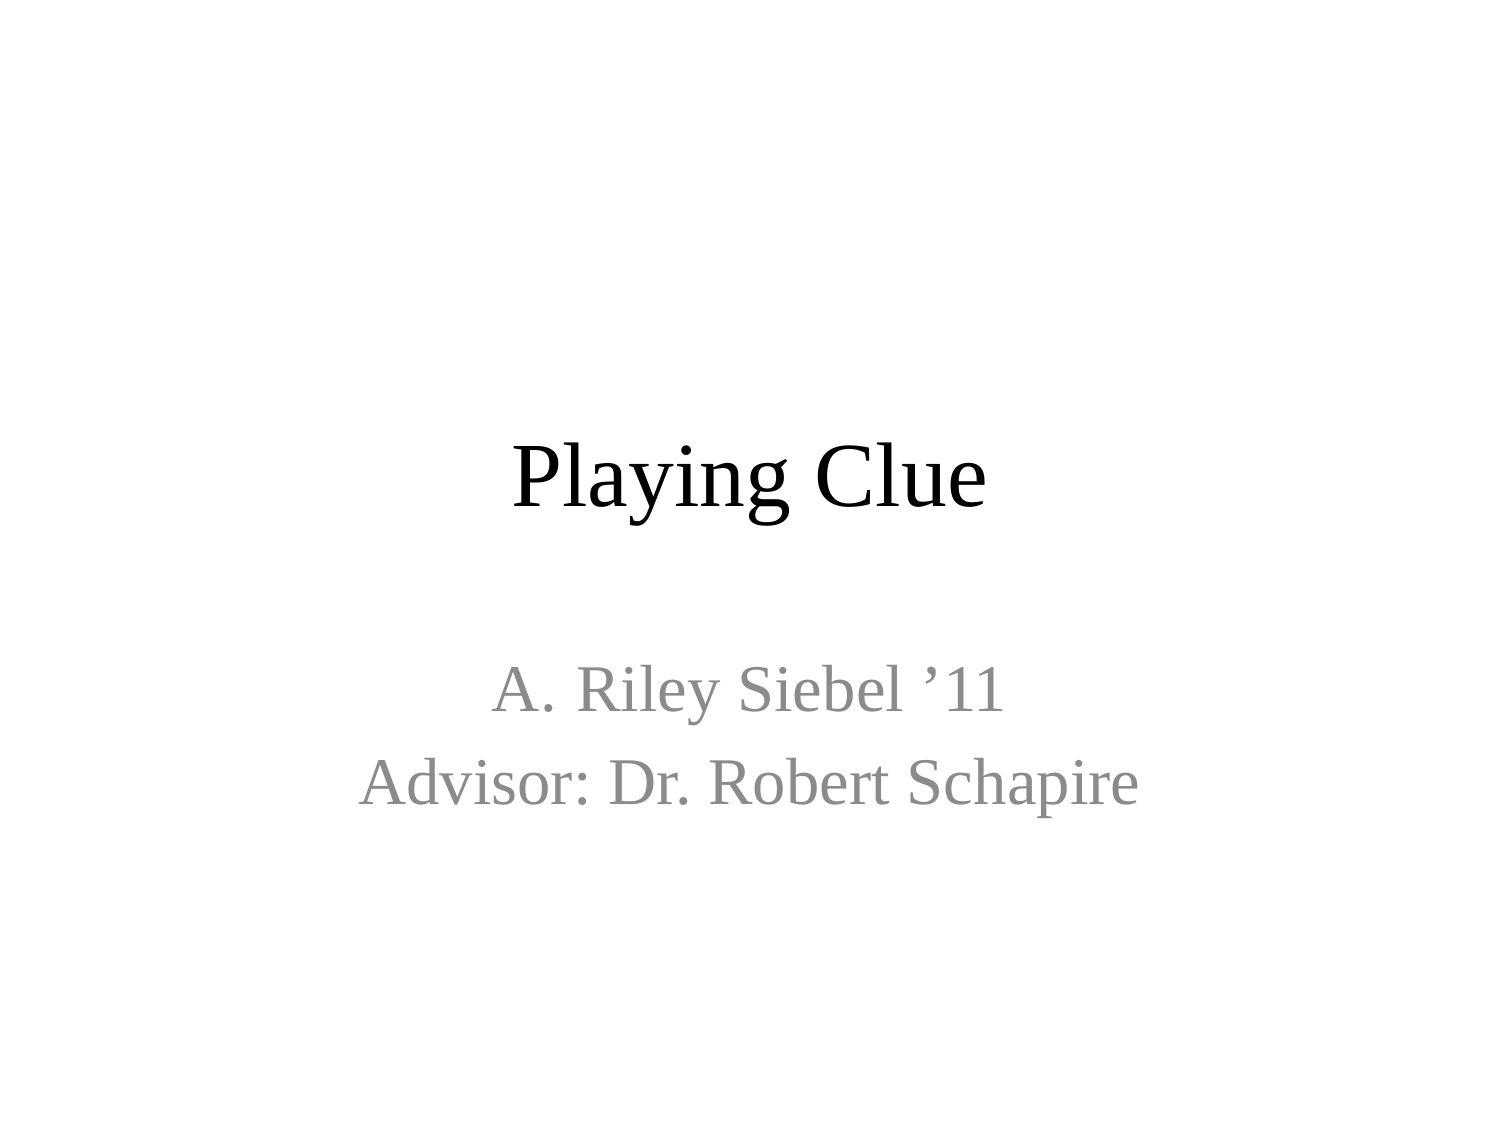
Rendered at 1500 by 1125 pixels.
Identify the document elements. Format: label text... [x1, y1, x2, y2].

subtitle Riley Siebel ’11 Advisor: Dr. Robert Schapire [225, 637, 1275, 925]
title Playing Clue [112, 349, 1388, 591]
